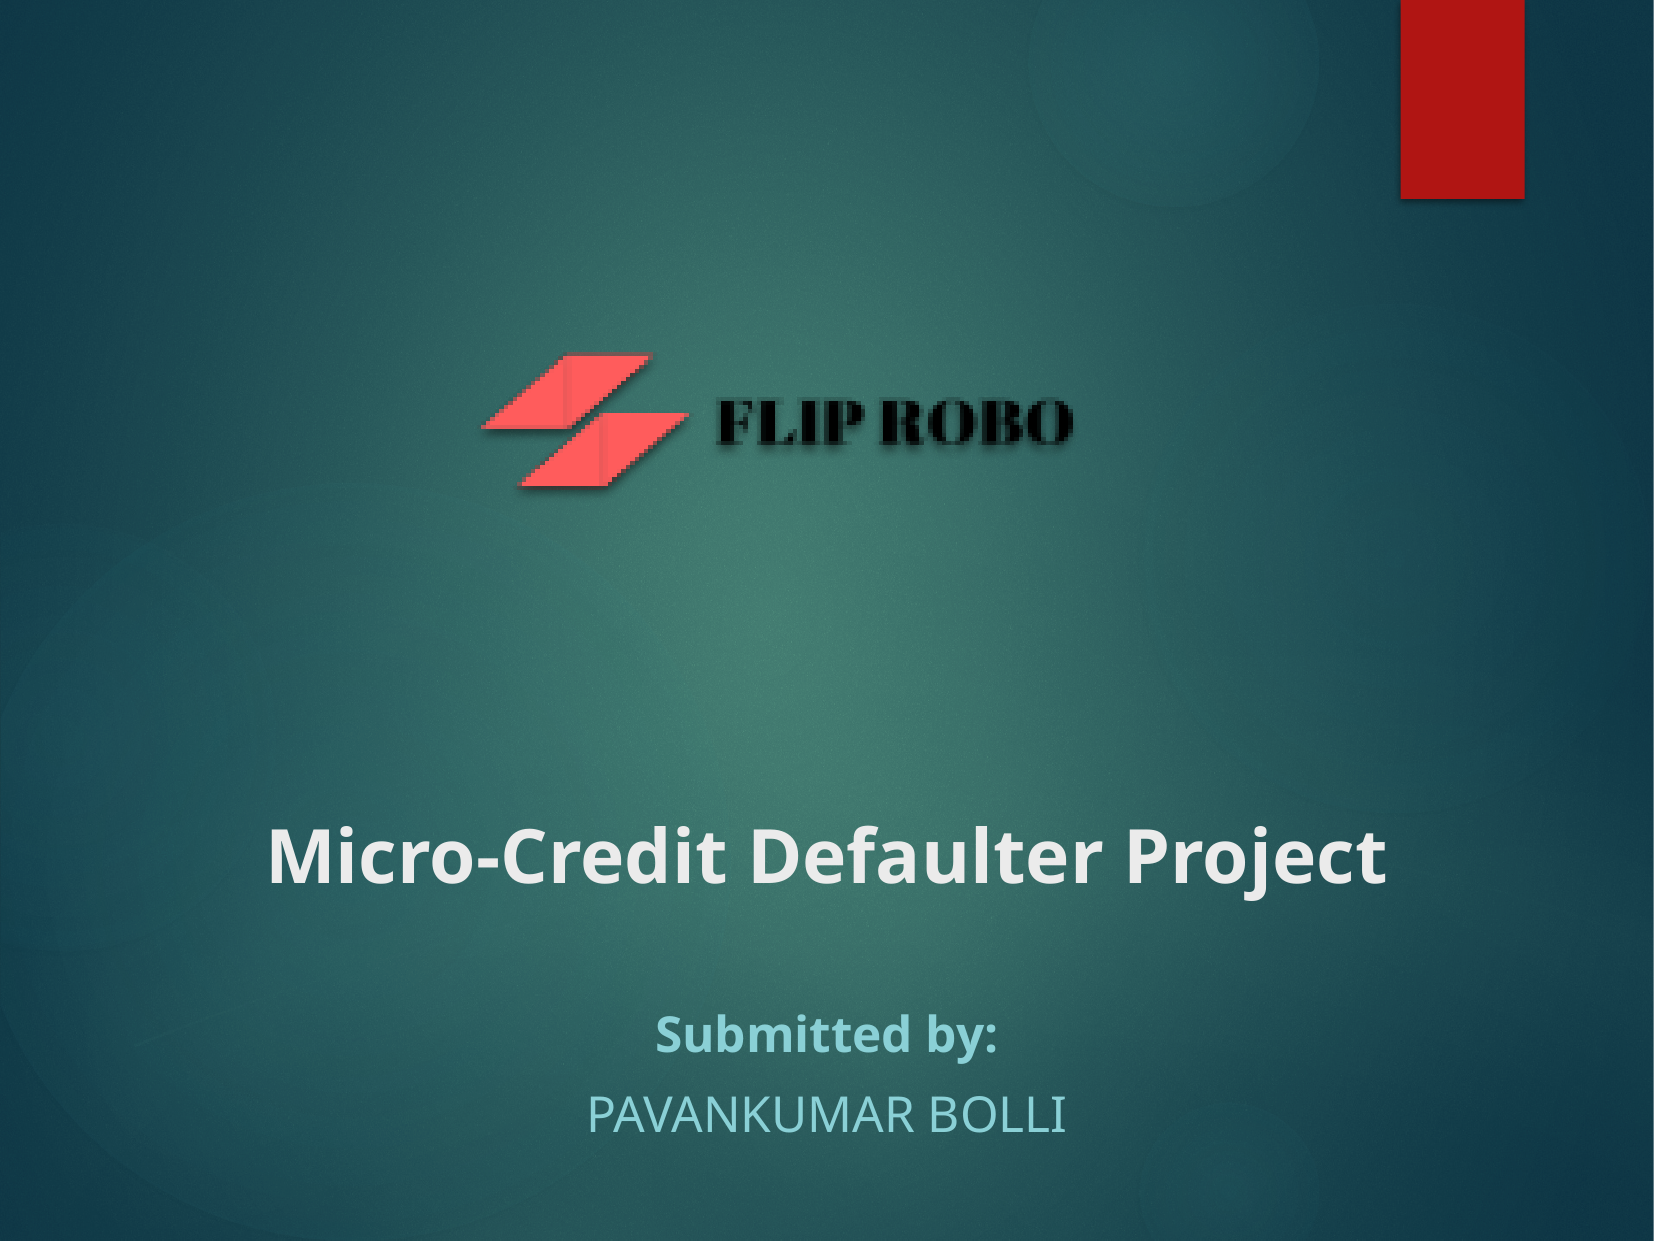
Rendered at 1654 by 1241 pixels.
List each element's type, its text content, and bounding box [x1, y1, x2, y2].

list Submitted by: PAVANKUMAR BOLLI [228, 995, 1426, 1152]
title Micro-Credit Defaulter Project [228, 696, 1426, 995]
picture [387, 17, 1290, 826]
